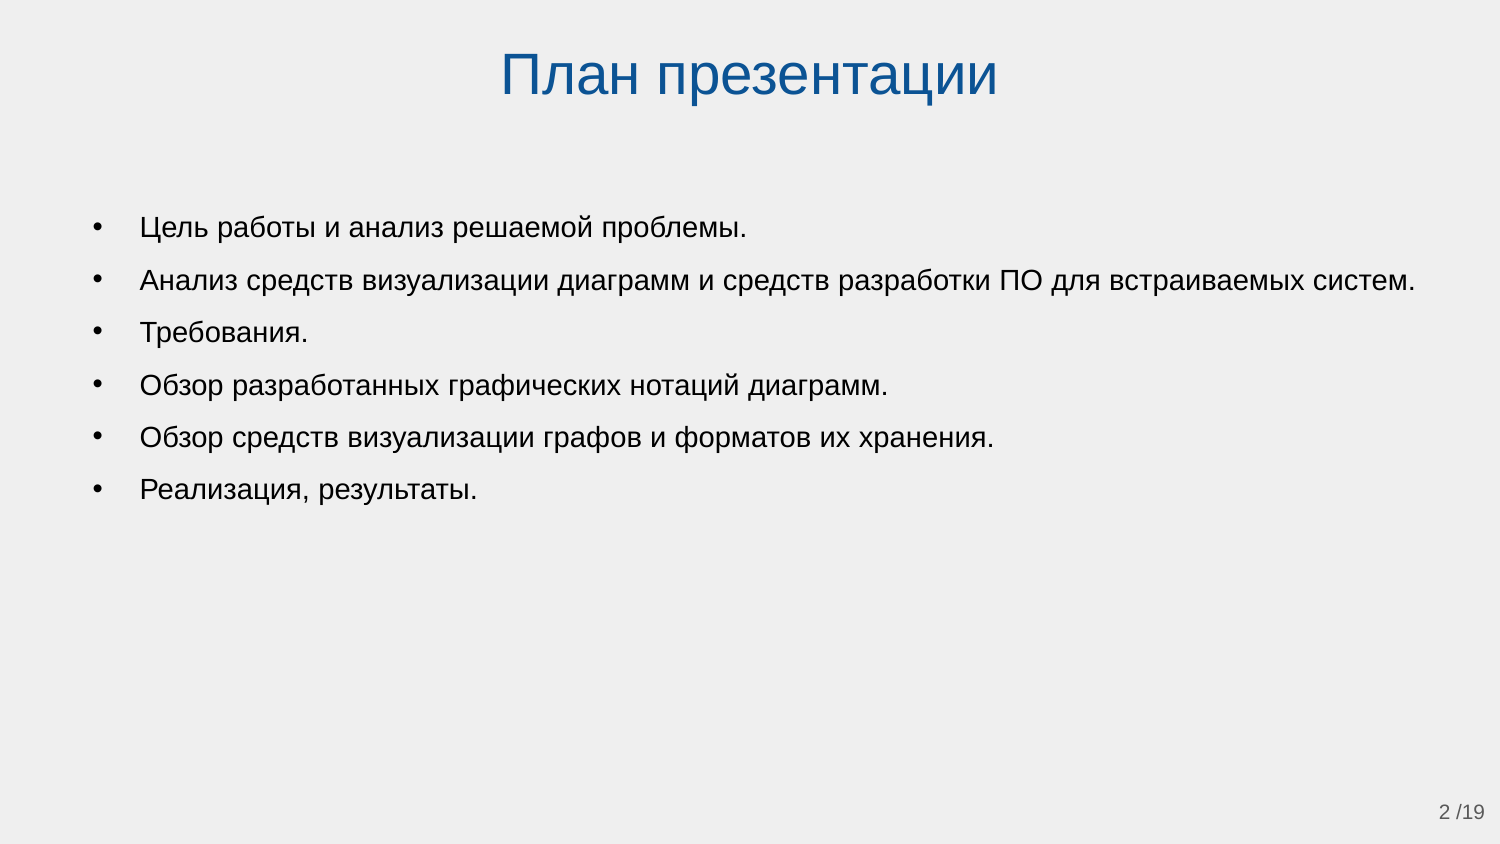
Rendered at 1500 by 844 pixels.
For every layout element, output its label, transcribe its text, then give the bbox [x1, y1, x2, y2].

text_box Цель работы и анализ решаемой проблемы. Анализ средств визуализации диаграмм и средств разработки ПО для встраиваемых систем. Требования. Обзор разработанных графических нотаций диаграмм. Обзор средств визуализации графов и форматов их хранения. Реализация, результаты. [59, 183, 1433, 548]
title План презентации [51, 20, 1449, 109]
slide_number 2 /19 [1410, 779, 1500, 844]
